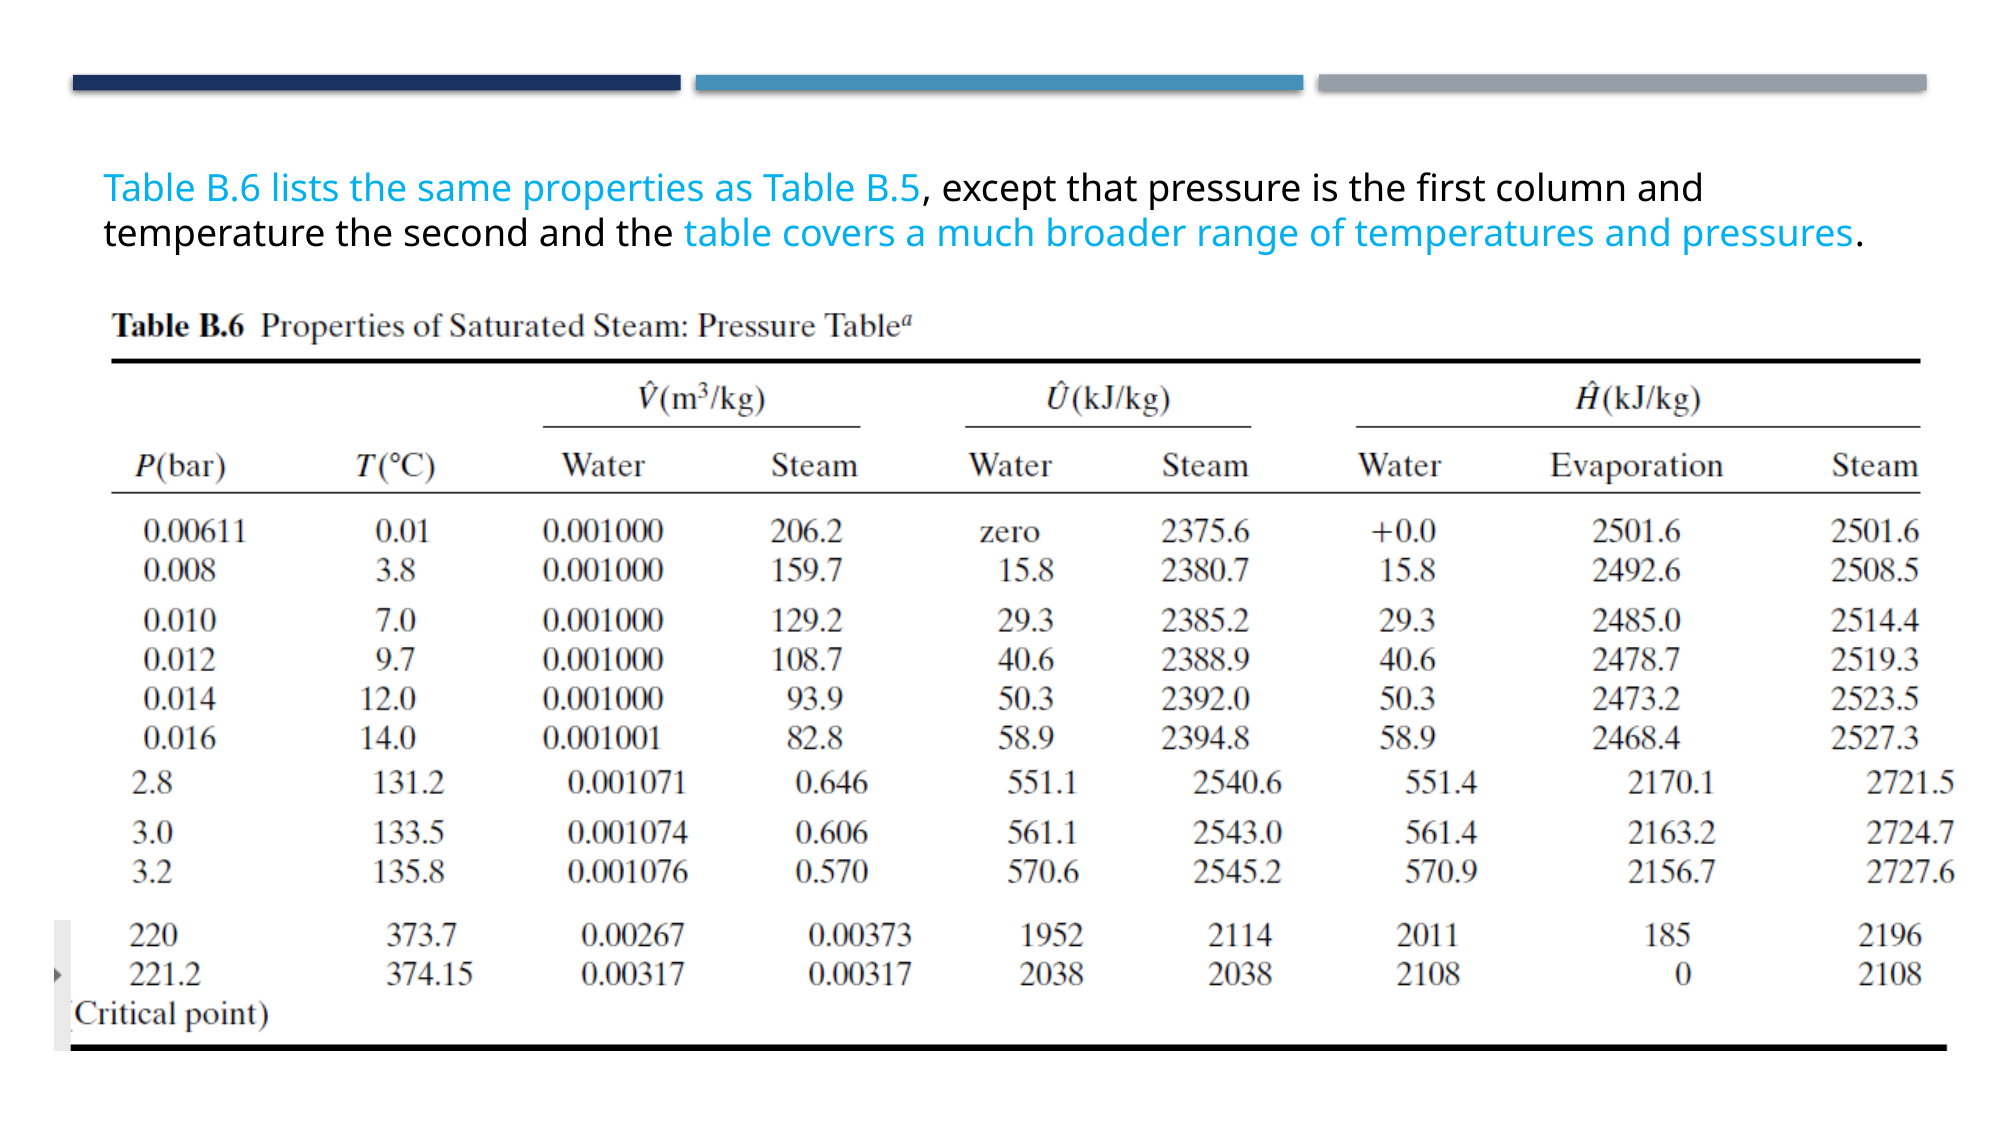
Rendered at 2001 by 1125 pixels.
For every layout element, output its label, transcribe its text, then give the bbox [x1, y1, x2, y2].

picture [53, 919, 1972, 1051]
picture [81, 290, 1972, 892]
text_box Table B.6 lists the same properties as Table B.5, except that pressure is the first column and temperature the second and the table covers a much broader range of temperatures and pressures. [88, 156, 1938, 287]
